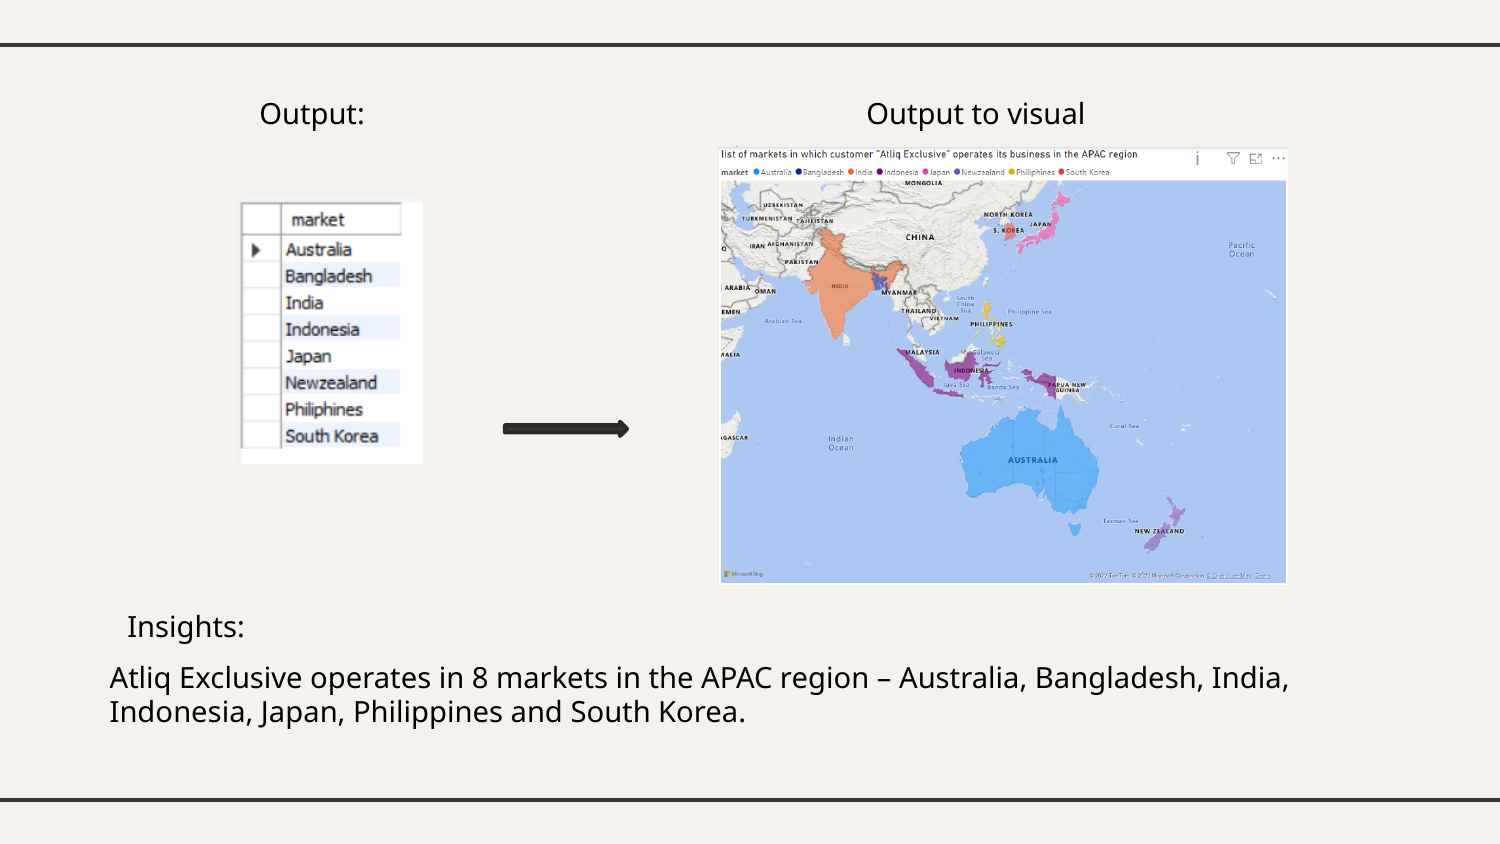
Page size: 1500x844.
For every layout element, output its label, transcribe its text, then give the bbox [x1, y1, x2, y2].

text_box Atliq Exclusive operates in 8 markets in the APAC region – Australia, Bangladesh, India, Indonesia, Japan, Philippines and South Korea. [94, 651, 1381, 737]
picture [238, 197, 423, 464]
text_box Output: [228, 80, 397, 147]
text_box Insights: [112, 600, 803, 651]
picture [717, 146, 1288, 585]
text_box [502, 419, 630, 438]
text_box Output to visual [827, 80, 1125, 144]
